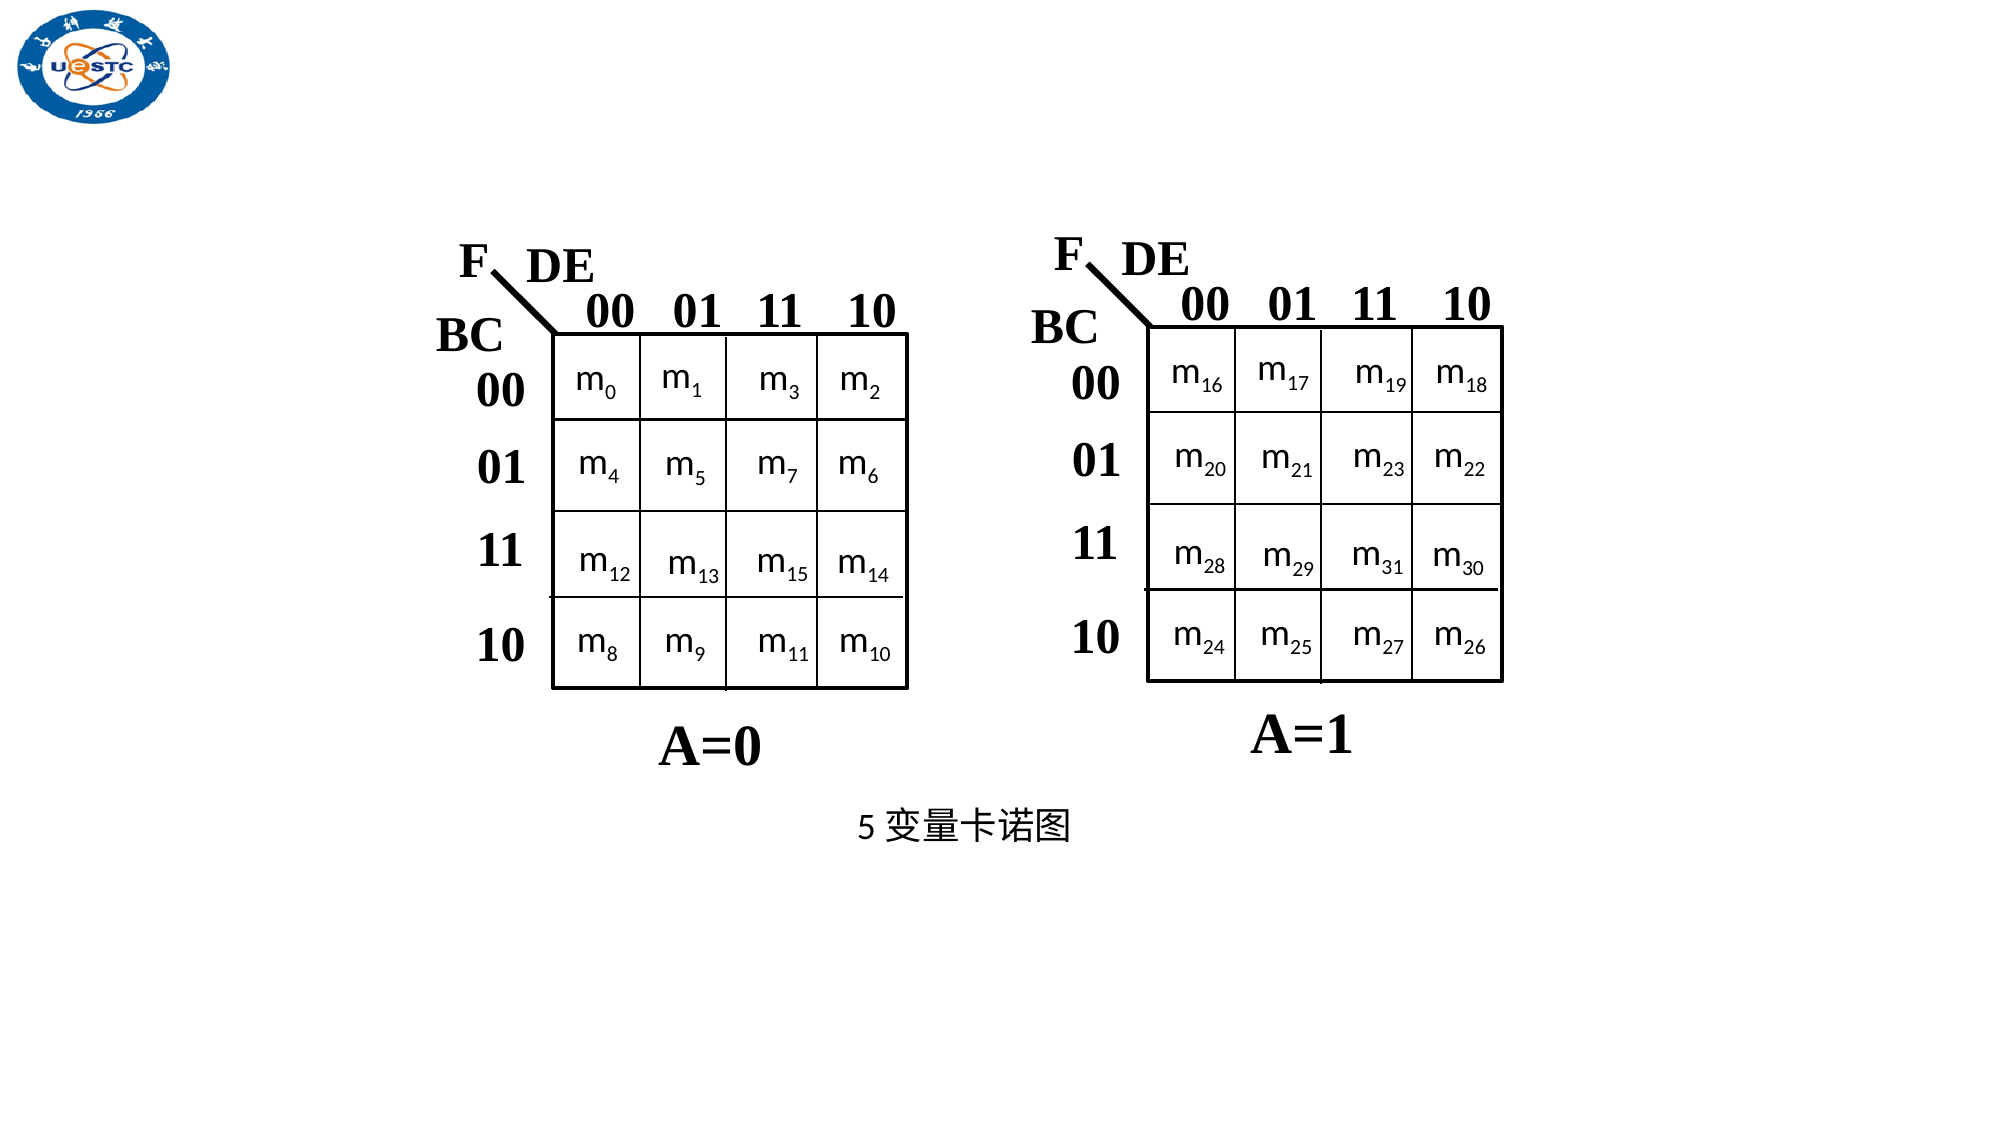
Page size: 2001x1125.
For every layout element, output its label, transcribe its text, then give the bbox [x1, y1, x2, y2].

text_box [1015, 212, 1513, 774]
picture [8, 8, 181, 126]
text_box 5变量卡诺图 [842, 794, 1088, 855]
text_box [420, 219, 918, 786]
